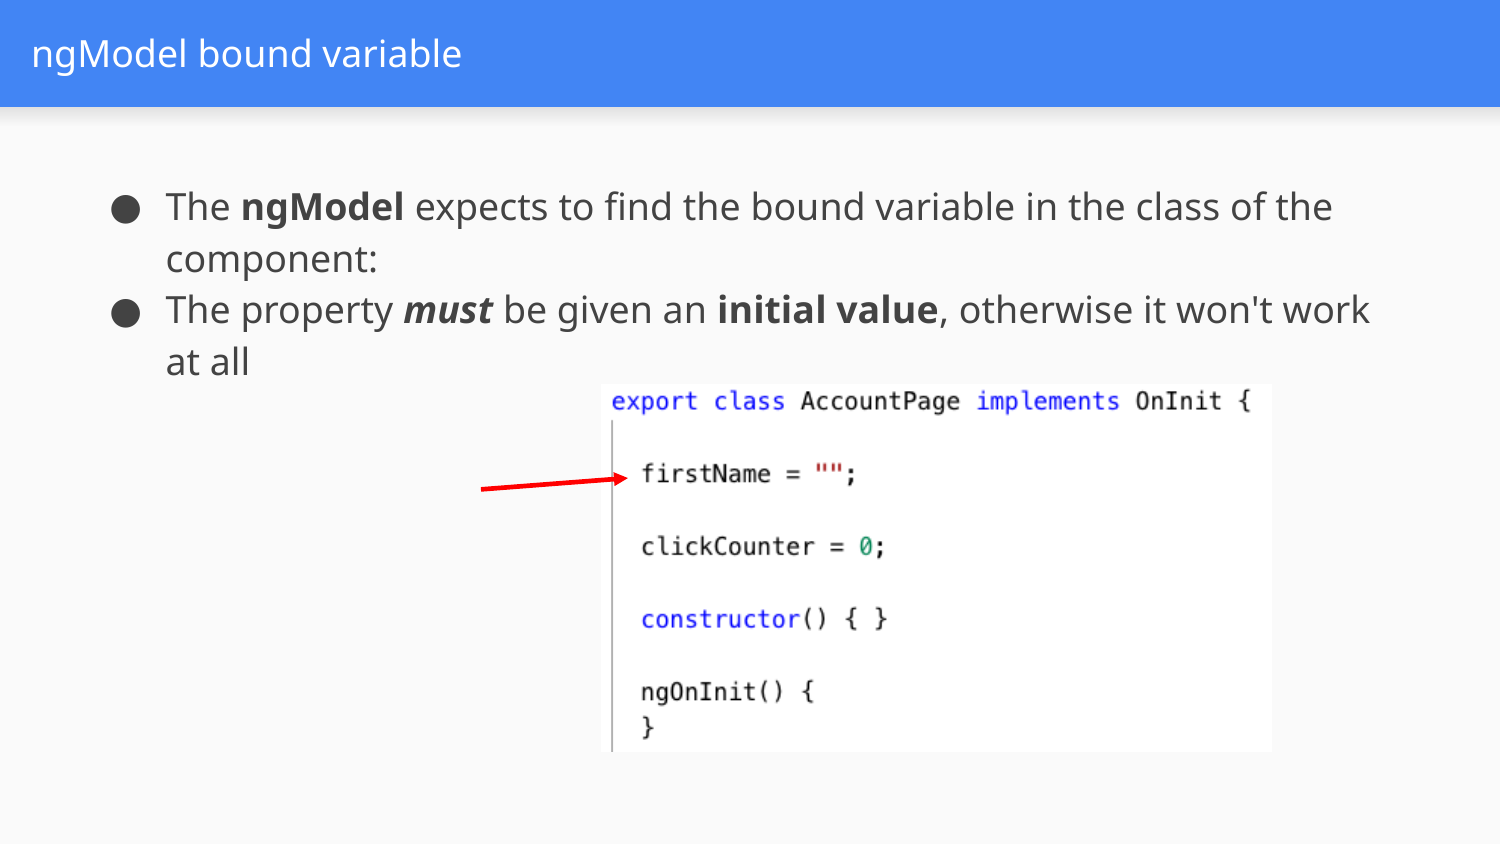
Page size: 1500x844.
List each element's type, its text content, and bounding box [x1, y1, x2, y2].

list The ngModel expects to find the bound variable in the class of the component: The property must be given an initial value, otherwise it won't work at all [75, 161, 1425, 771]
picture [600, 384, 1272, 752]
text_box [480, 477, 629, 490]
title ngModel bound variable [16, 2, 1464, 102]
